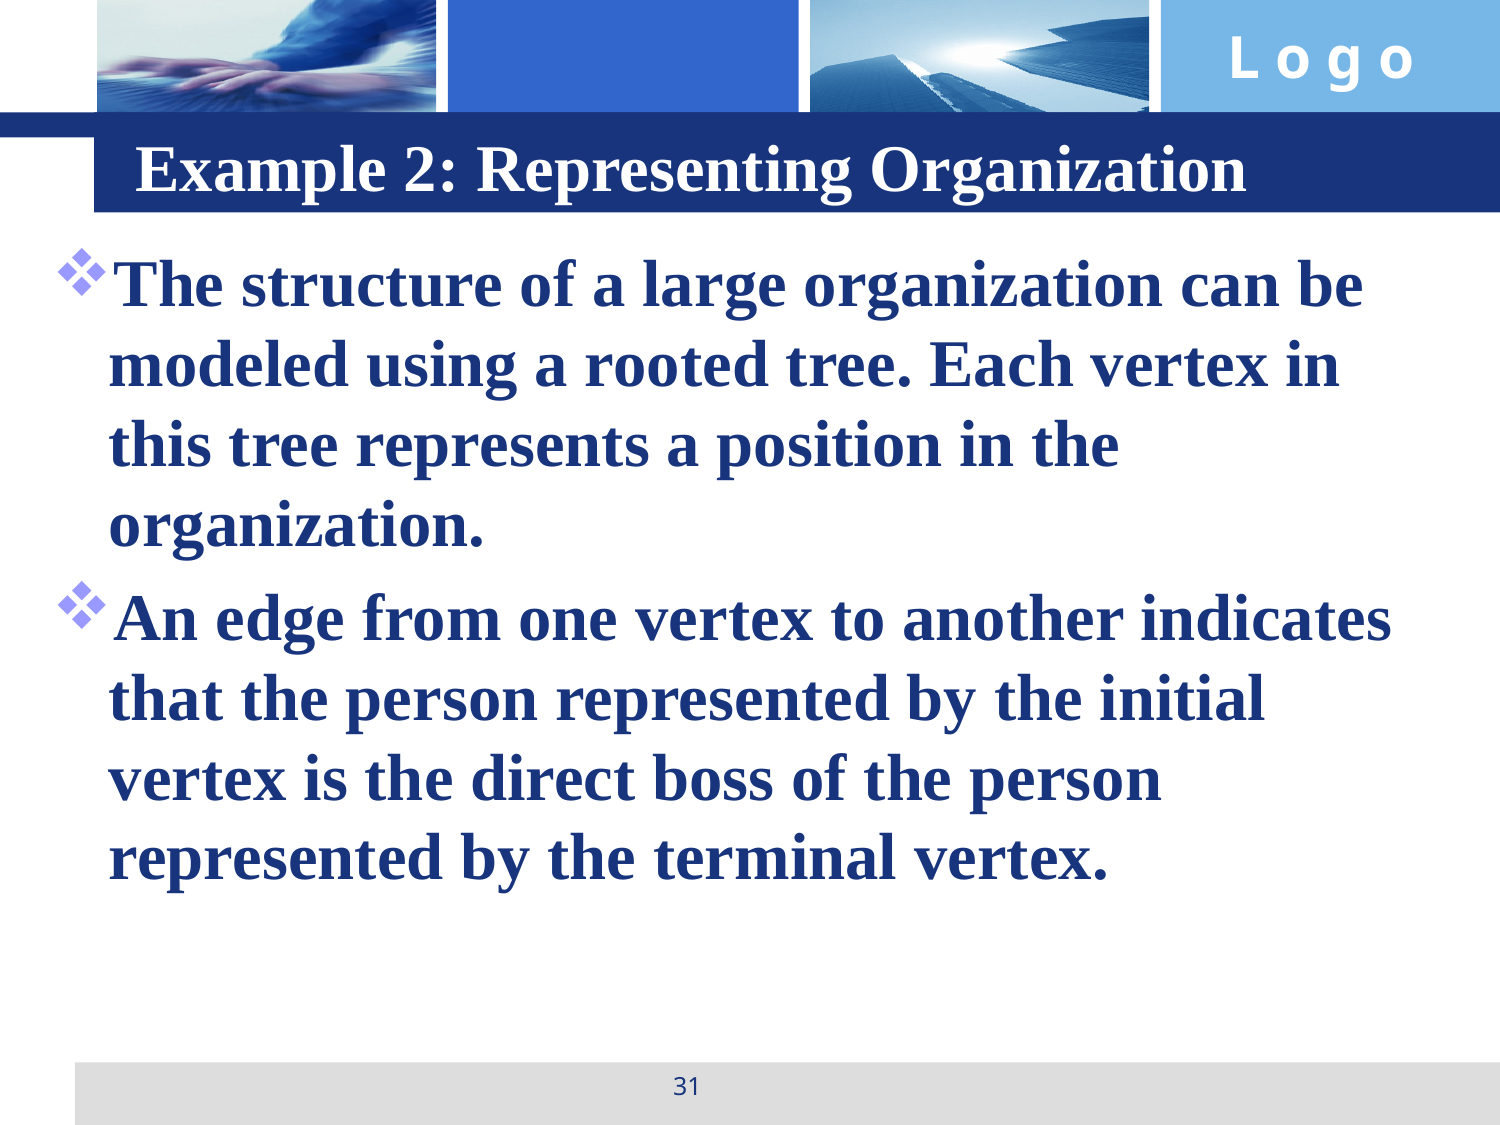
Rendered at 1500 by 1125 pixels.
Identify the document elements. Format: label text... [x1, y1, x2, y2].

title Example 2: Representing Organization [120, 118, 1400, 211]
list The structure of a large organization can be modeled using a rooted tree. Each vertex in this tree represents a position in the organization. An edge from one vertex to another indicates that the person represented by the initial vertex is the direct boss of the person represented by the terminal vertex. [37, 232, 1463, 1034]
slide_number 31 [512, 1062, 863, 1116]
picture [810, 0, 1150, 112]
picture [97, 0, 437, 112]
